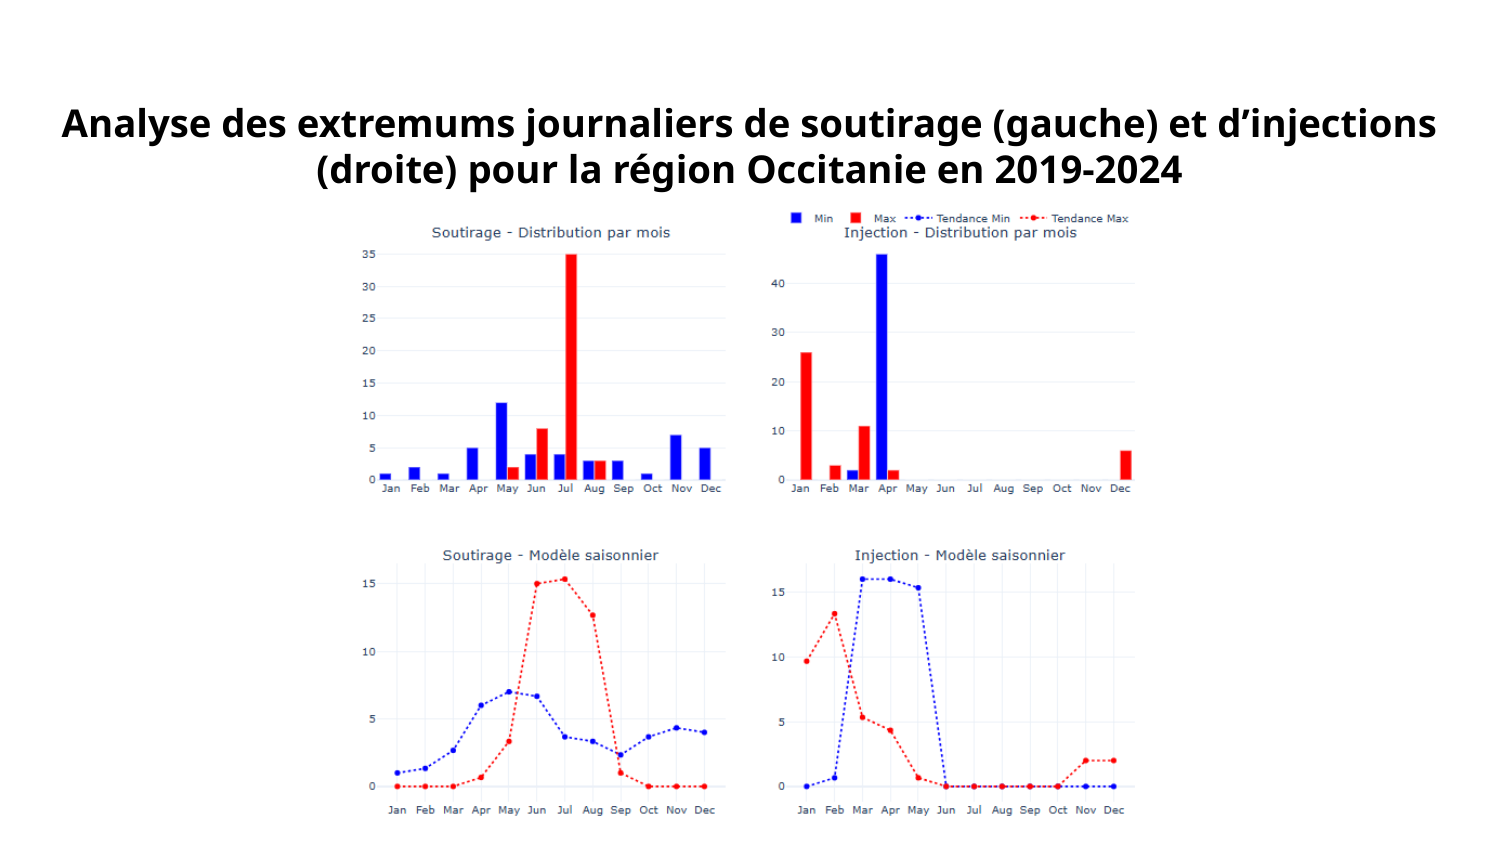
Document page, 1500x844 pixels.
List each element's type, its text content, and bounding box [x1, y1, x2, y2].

picture [312, 206, 1188, 844]
title Analyse des extremums journaliers de soutirage (gauche) et d’injections (droite) pour la région Occitanie en 2019-2024 [0, 83, 1500, 172]
